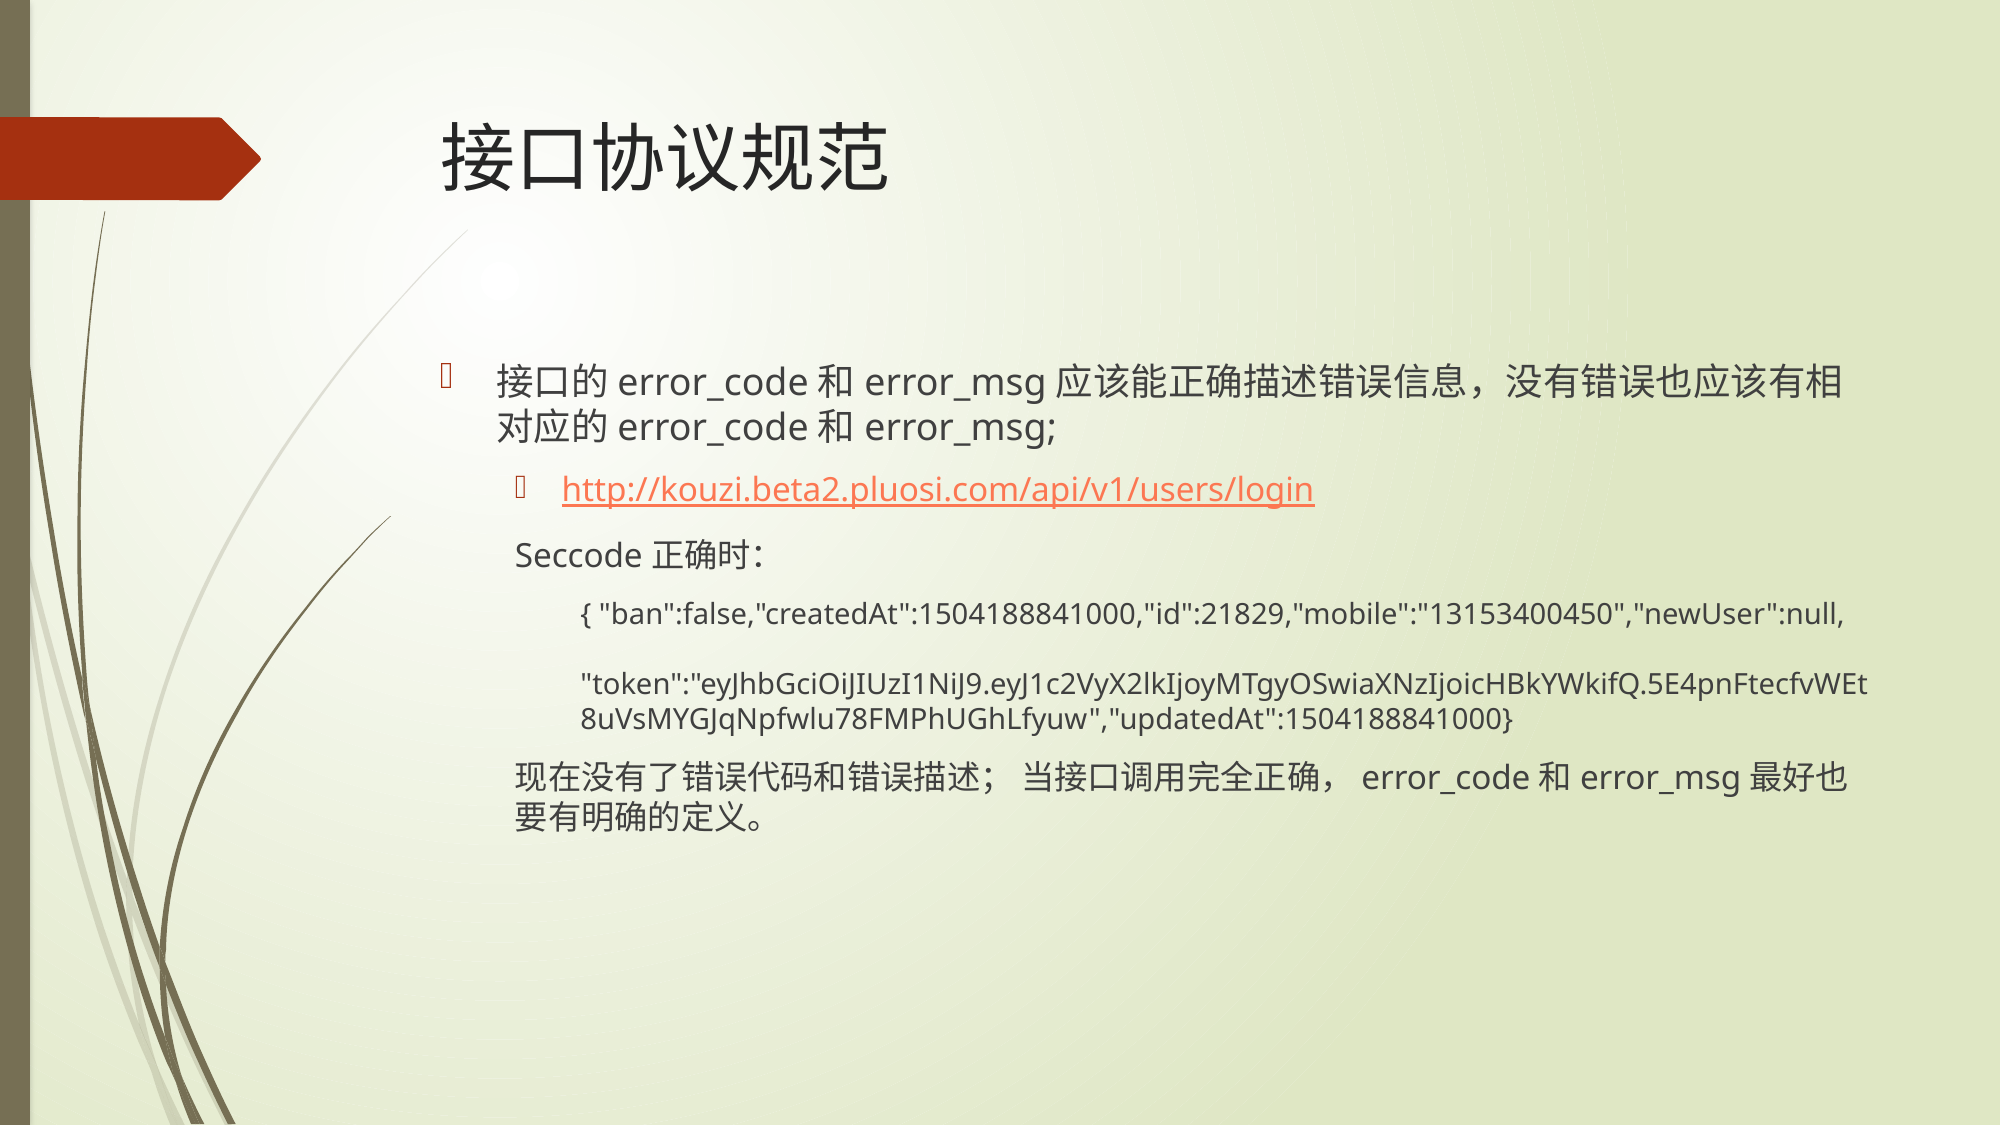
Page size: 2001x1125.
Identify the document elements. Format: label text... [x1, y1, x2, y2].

list 接口的error_code和error_msg应该能正确描述错误信息，没有错误也应该有相对应的error_code和error_msg; http://kouzi.beta2.pluosi.com/api/v1/users/login Seccode正确时： { "ban":false,"createdAt":1504188841000,"id":21829,"mobile":"13153400450","newUser":null, "token":"eyJhbGciOiJIUzI1NiJ9.eyJ1c2VyX2lkIjoyMTgyOSwiaXNzIjoicHBkYWkifQ.5E4pnFtecfvWEt8uVsMYGJqNpfwlu78FMPhUGhLfyuw","updatedAt":1504188841000} 现在没有了错误代码和错误描述； 当接口调用完全正确，error_code和error_msg最好也要有明确的定义。 [424, 350, 1888, 970]
title 接口协议规范 [425, 102, 1888, 313]
